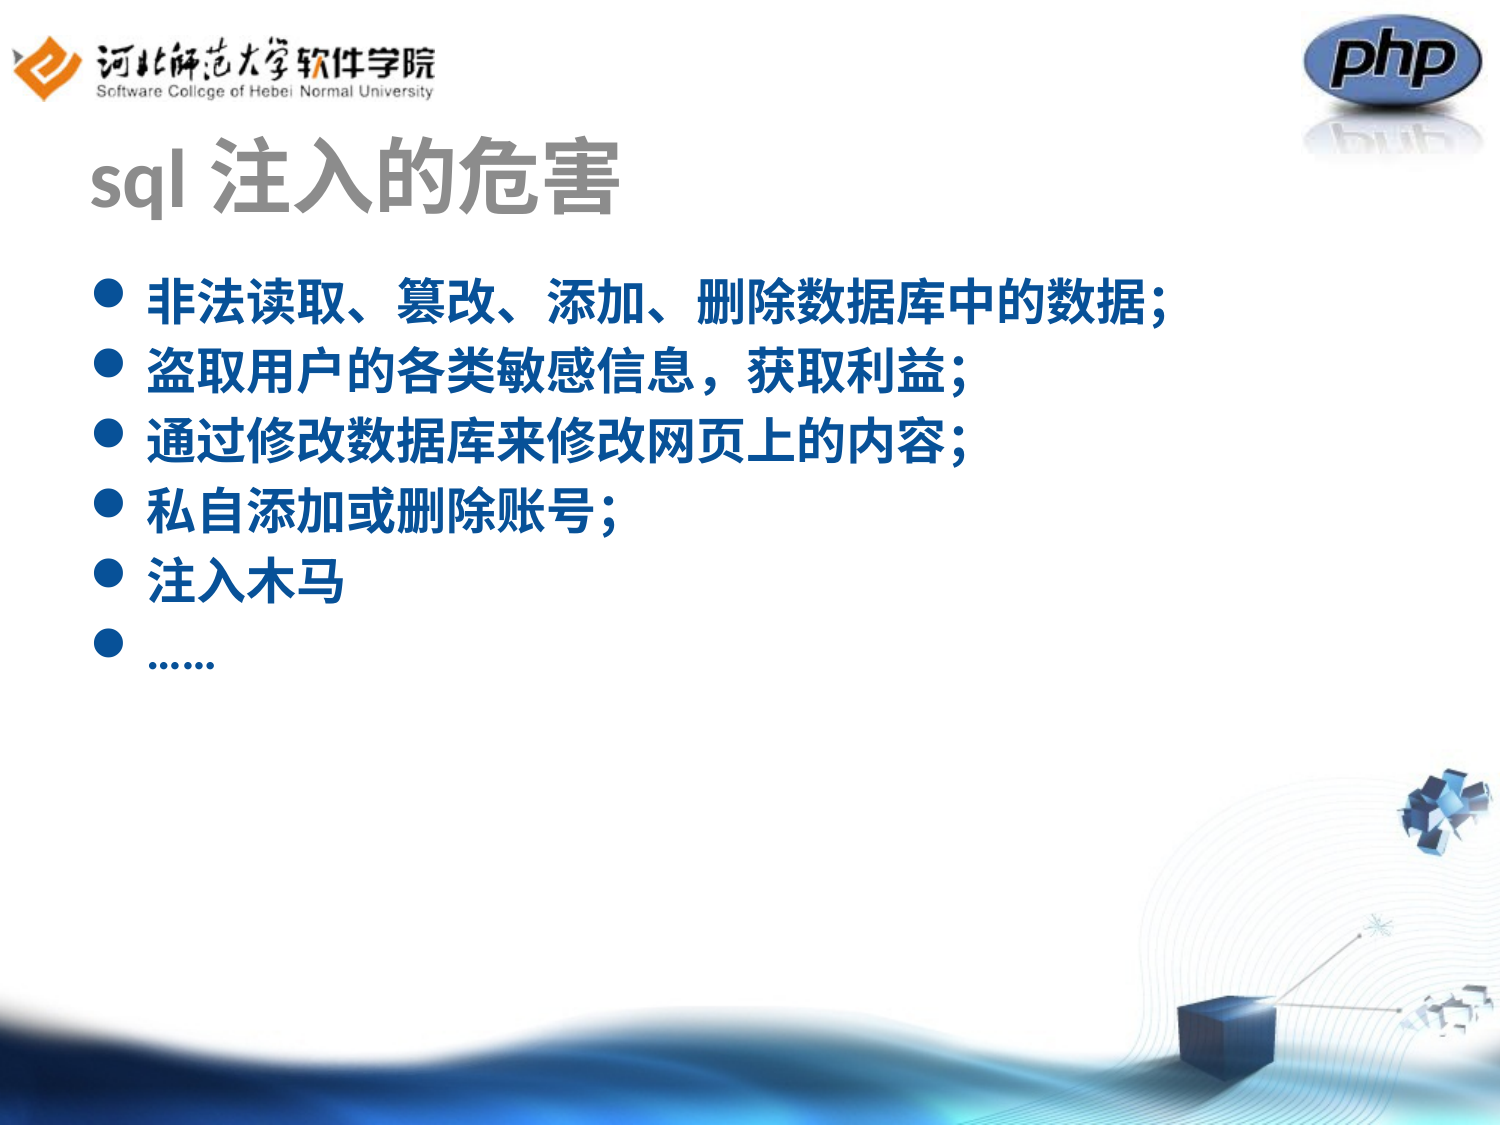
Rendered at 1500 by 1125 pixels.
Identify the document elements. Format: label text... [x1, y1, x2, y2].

list 非法读取、篡改、添加、删除数据库中的数据； 盗取用户的各类敏感信息，获取利益； 通过修改数据库来修改网页上的内容； 私自添加或删除账号； 注入木马 …… [75, 262, 1425, 1005]
title sql注入的危害 [75, 117, 1425, 233]
picture [0, 0, 1500, 1125]
